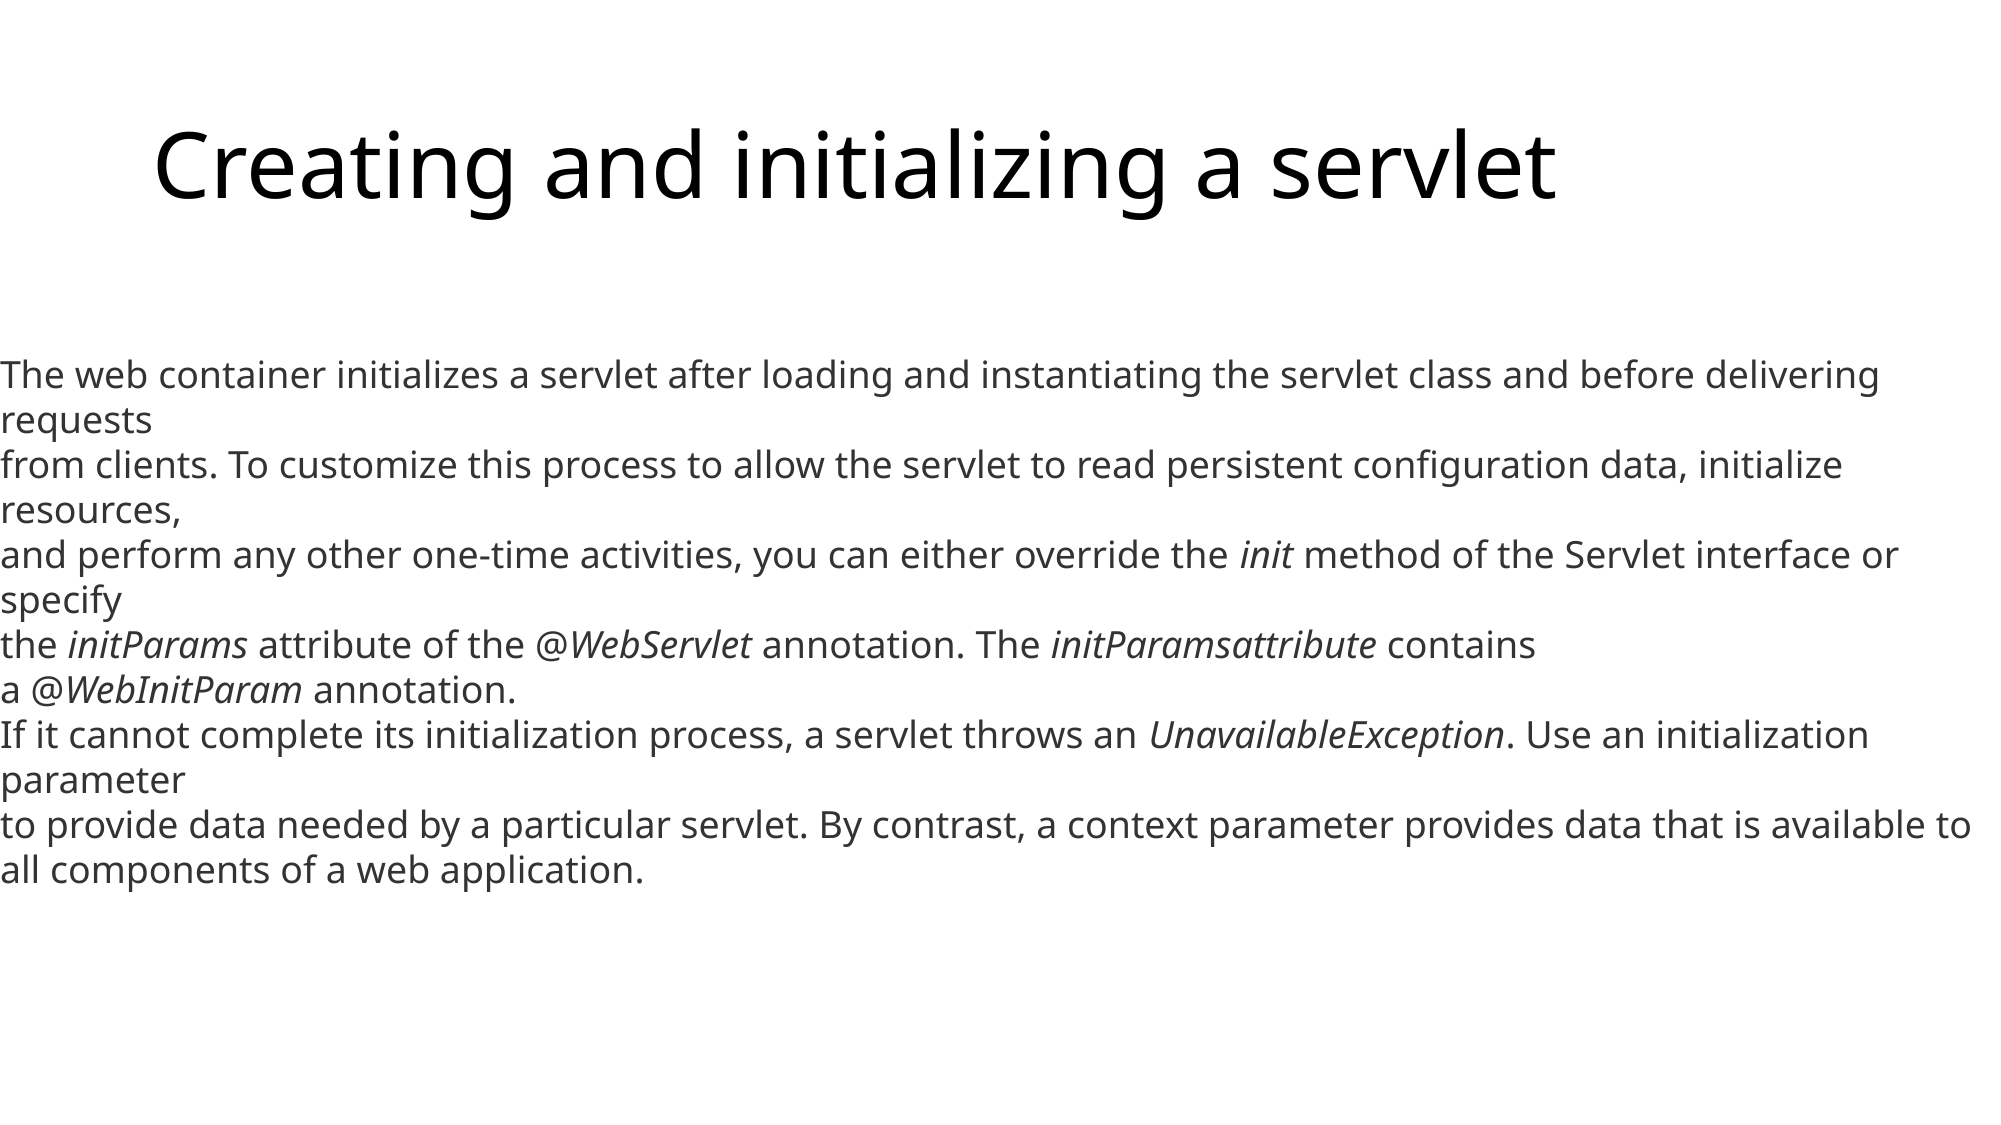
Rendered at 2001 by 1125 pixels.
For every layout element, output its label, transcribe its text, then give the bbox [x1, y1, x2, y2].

title Creating and initializing a servlet [137, 59, 1863, 278]
list The web container initializes a servlet after loading and instantiating the servlet class and before delivering requests from clients. To customize this process to allow the servlet to read persistent configuration data, initialize resources, and perform any other one-time activities, you can either override the init method of the Servlet interface or specify the initParams attribute of the @WebServlet annotation. The initParamsattribute contains a @WebInitParam annotation. If it cannot complete its initialization process, a servlet throws an UnavailableException. Use an initialization parameter to provide data needed by a particular servlet. By contrast, a context parameter provides data that is available to all components of a web application. [0, 302, 2000, 941]
